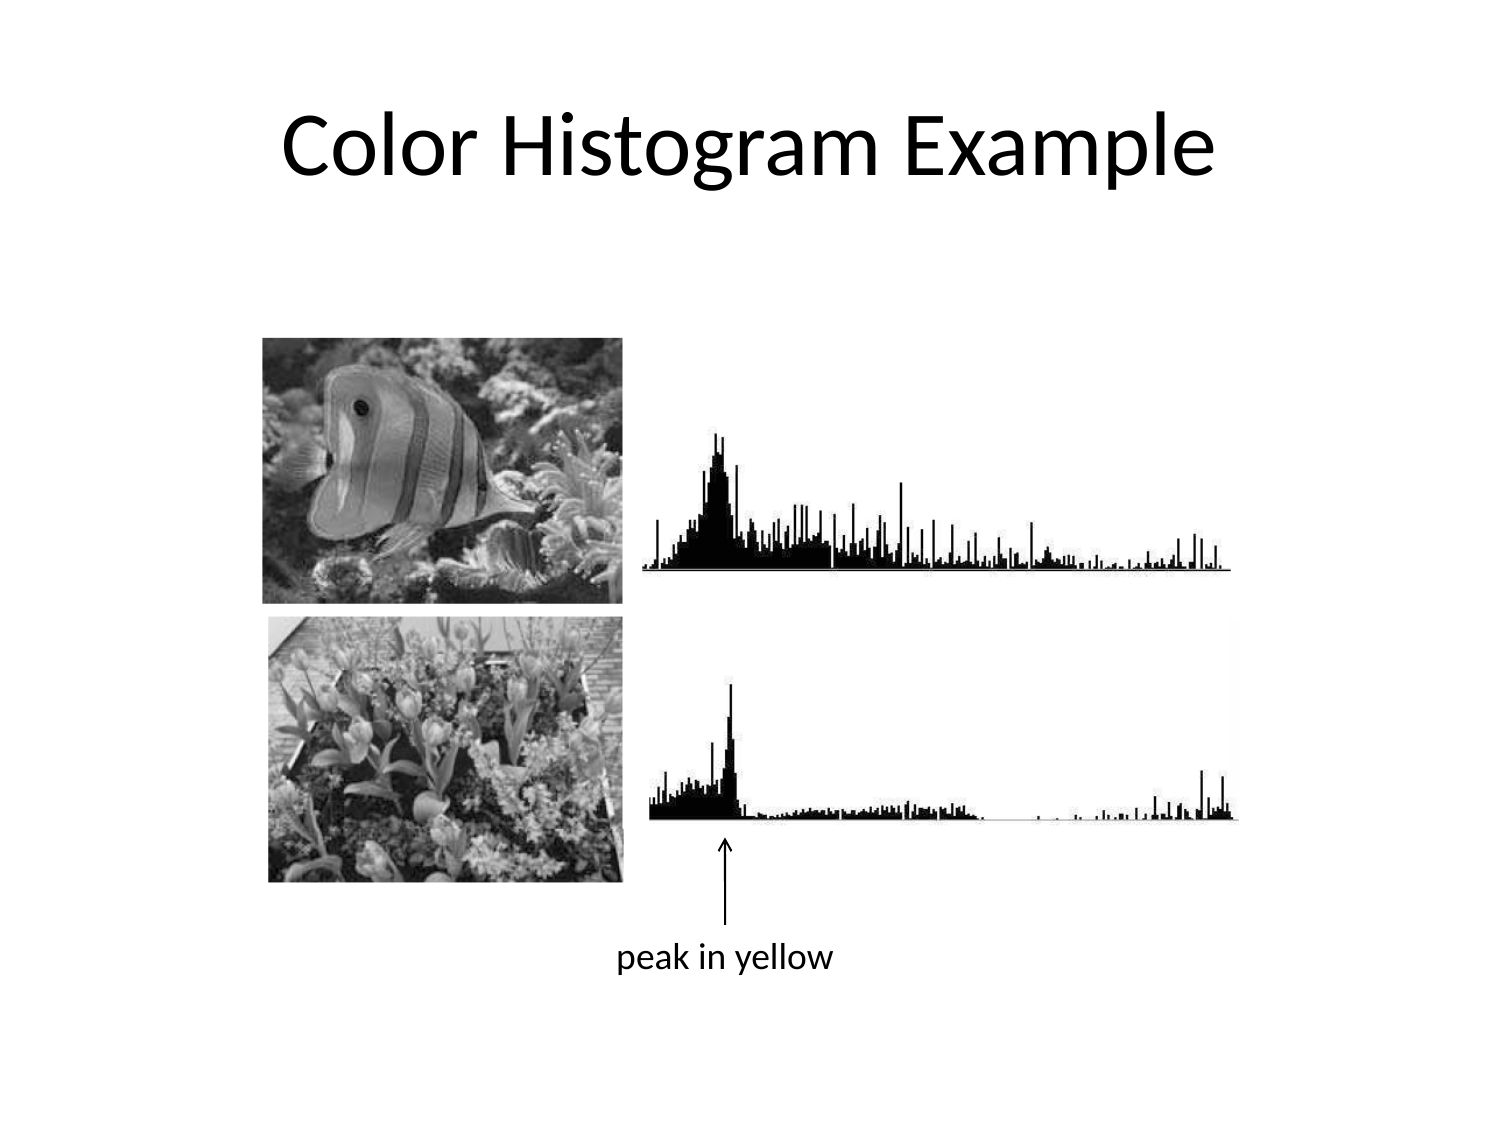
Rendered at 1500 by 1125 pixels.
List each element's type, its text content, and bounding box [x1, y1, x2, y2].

text_box peak in yellow [601, 924, 849, 985]
picture [245, 324, 1246, 901]
title Color Histogram Example [75, 45, 1425, 233]
